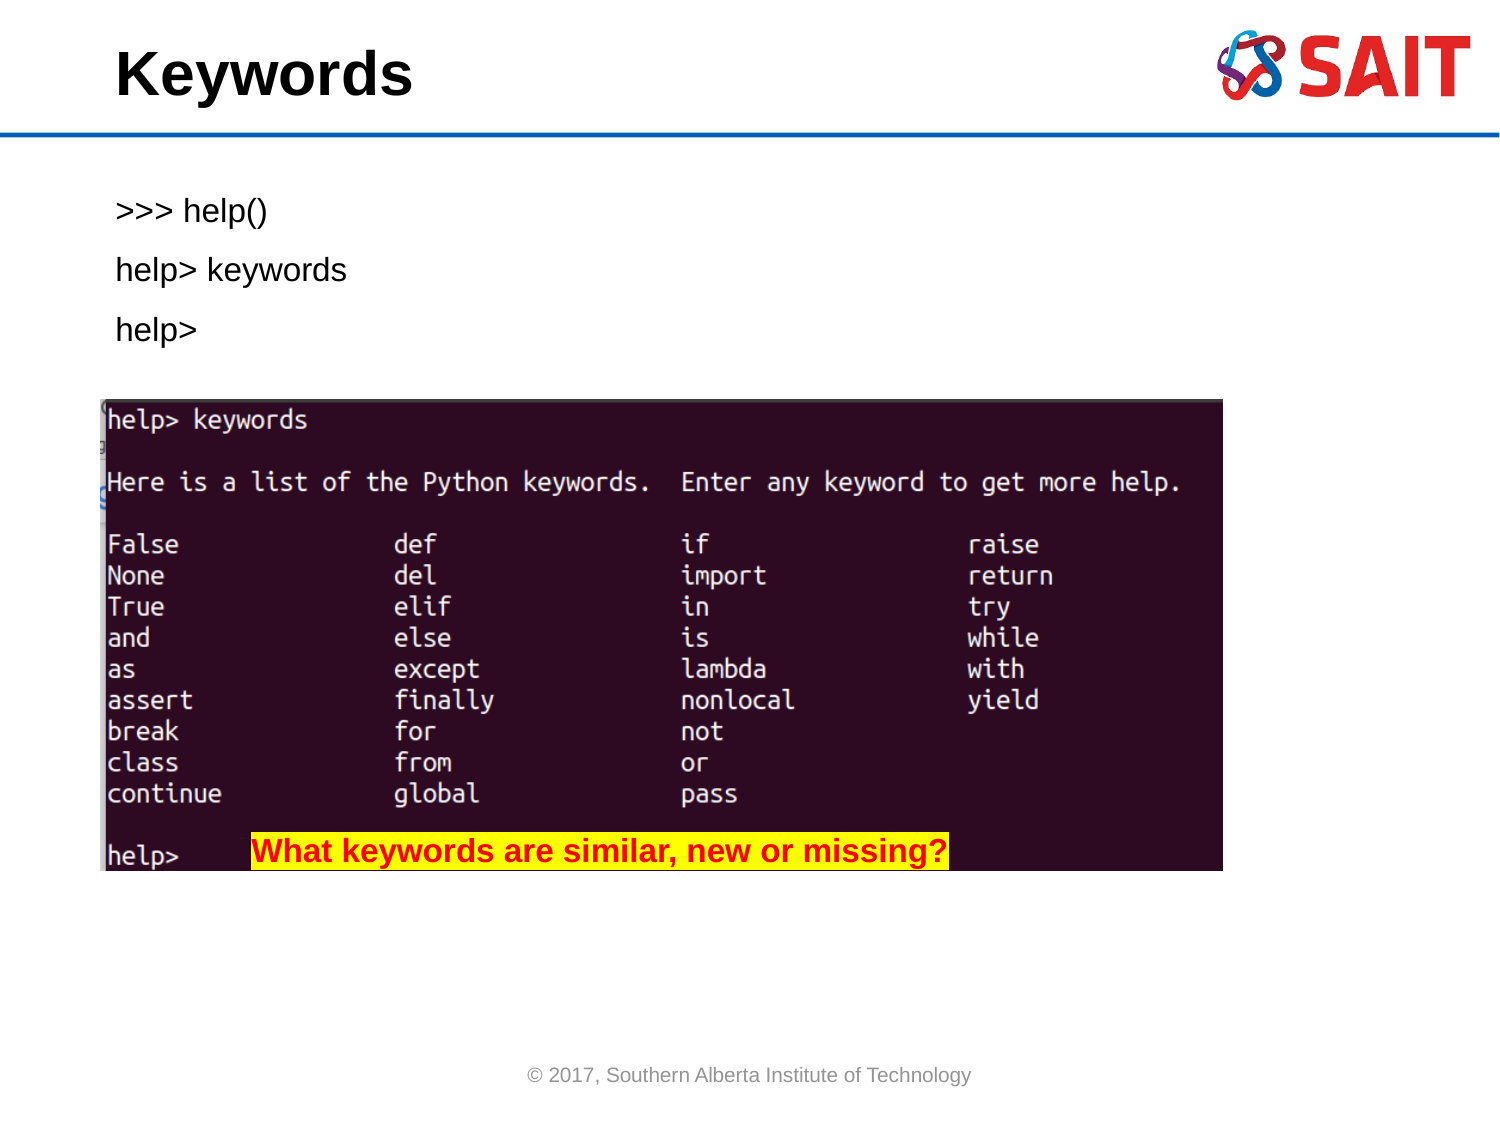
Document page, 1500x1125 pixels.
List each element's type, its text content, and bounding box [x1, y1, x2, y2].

picture [1187, 0, 1500, 130]
picture [100, 399, 1223, 871]
text_box Keywords [100, 26, 1200, 138]
text_box What keywords are similar, new or missing? [236, 871, 1087, 877]
text_box >>> help() help> keywords help> [100, 161, 1400, 356]
